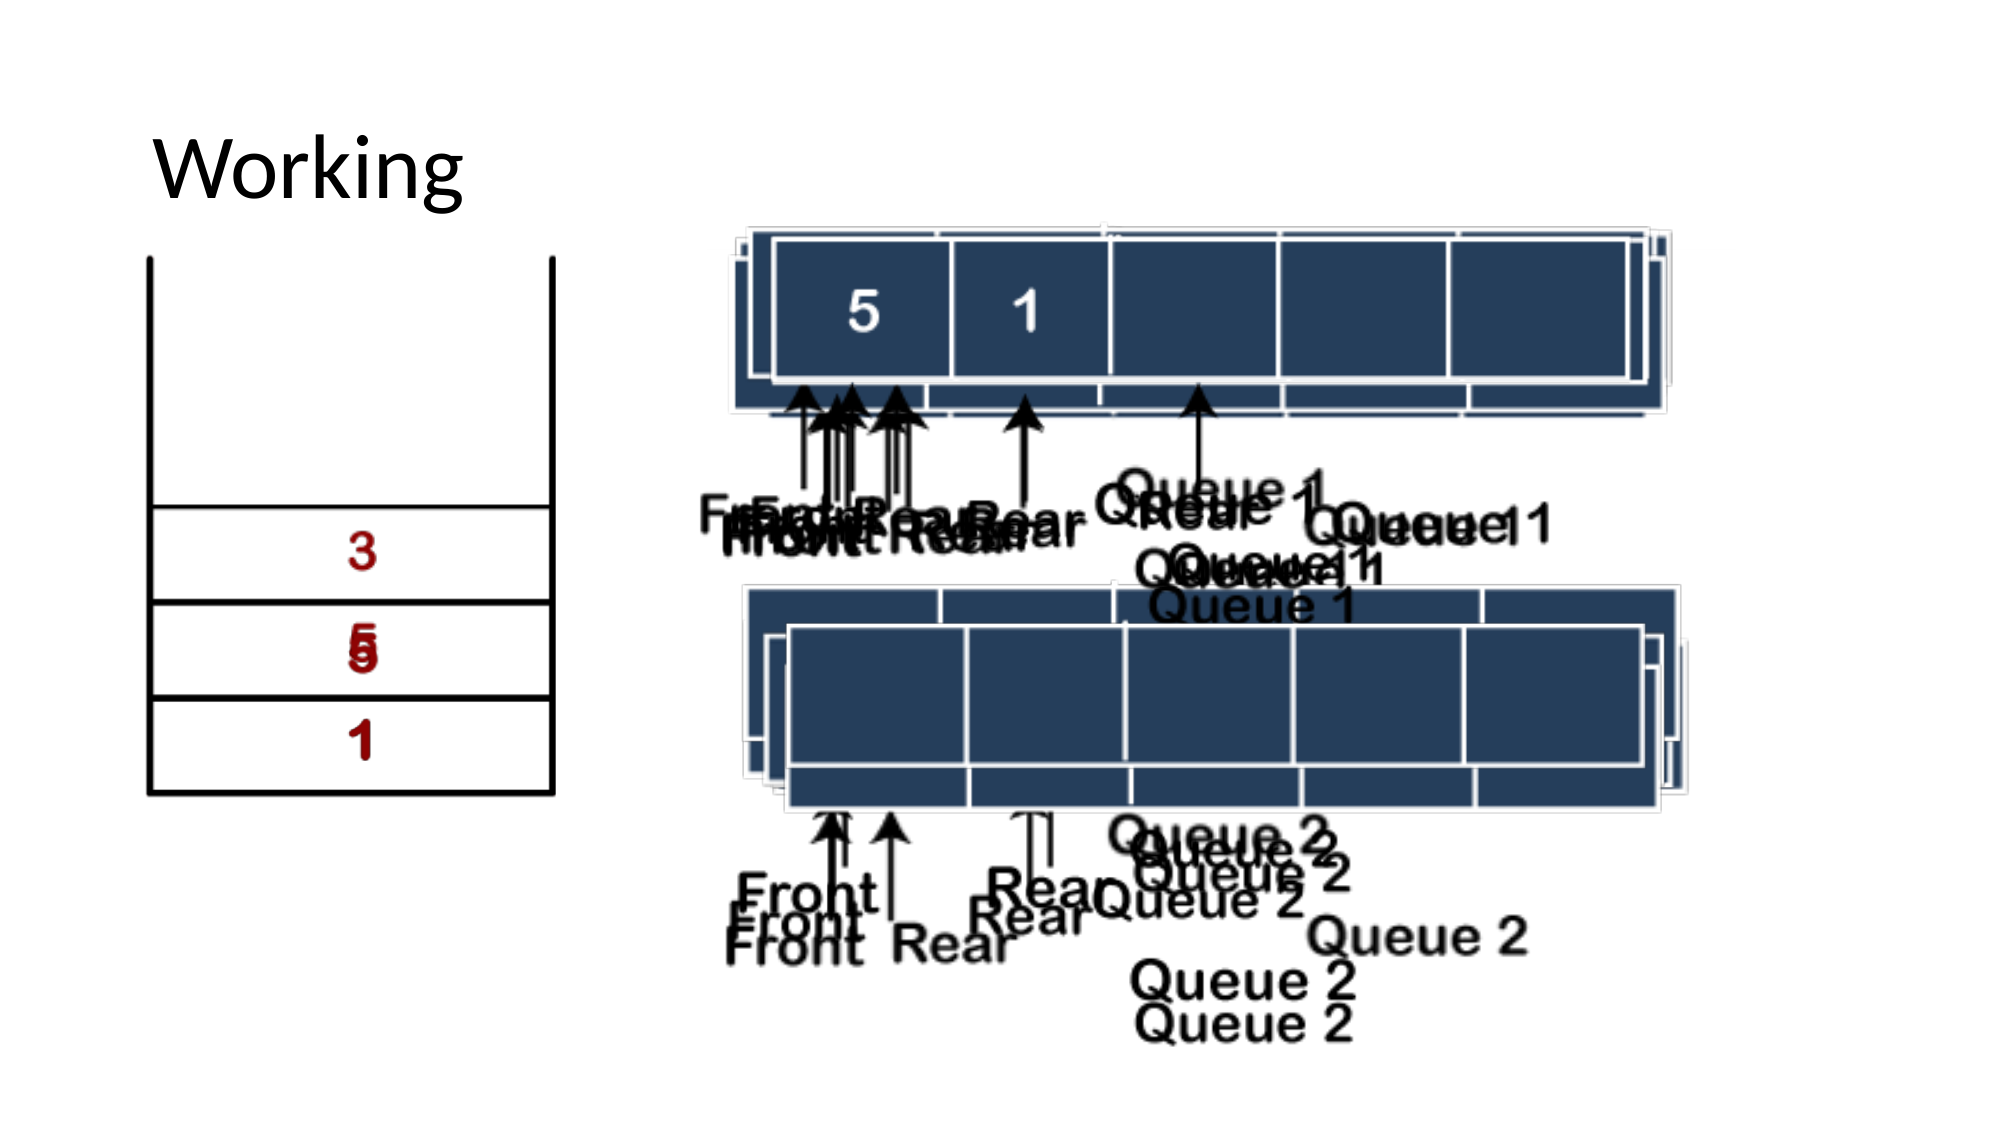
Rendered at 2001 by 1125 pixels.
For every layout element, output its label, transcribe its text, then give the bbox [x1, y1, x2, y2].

picture [83, 198, 1859, 1066]
title Working [137, 59, 1863, 278]
